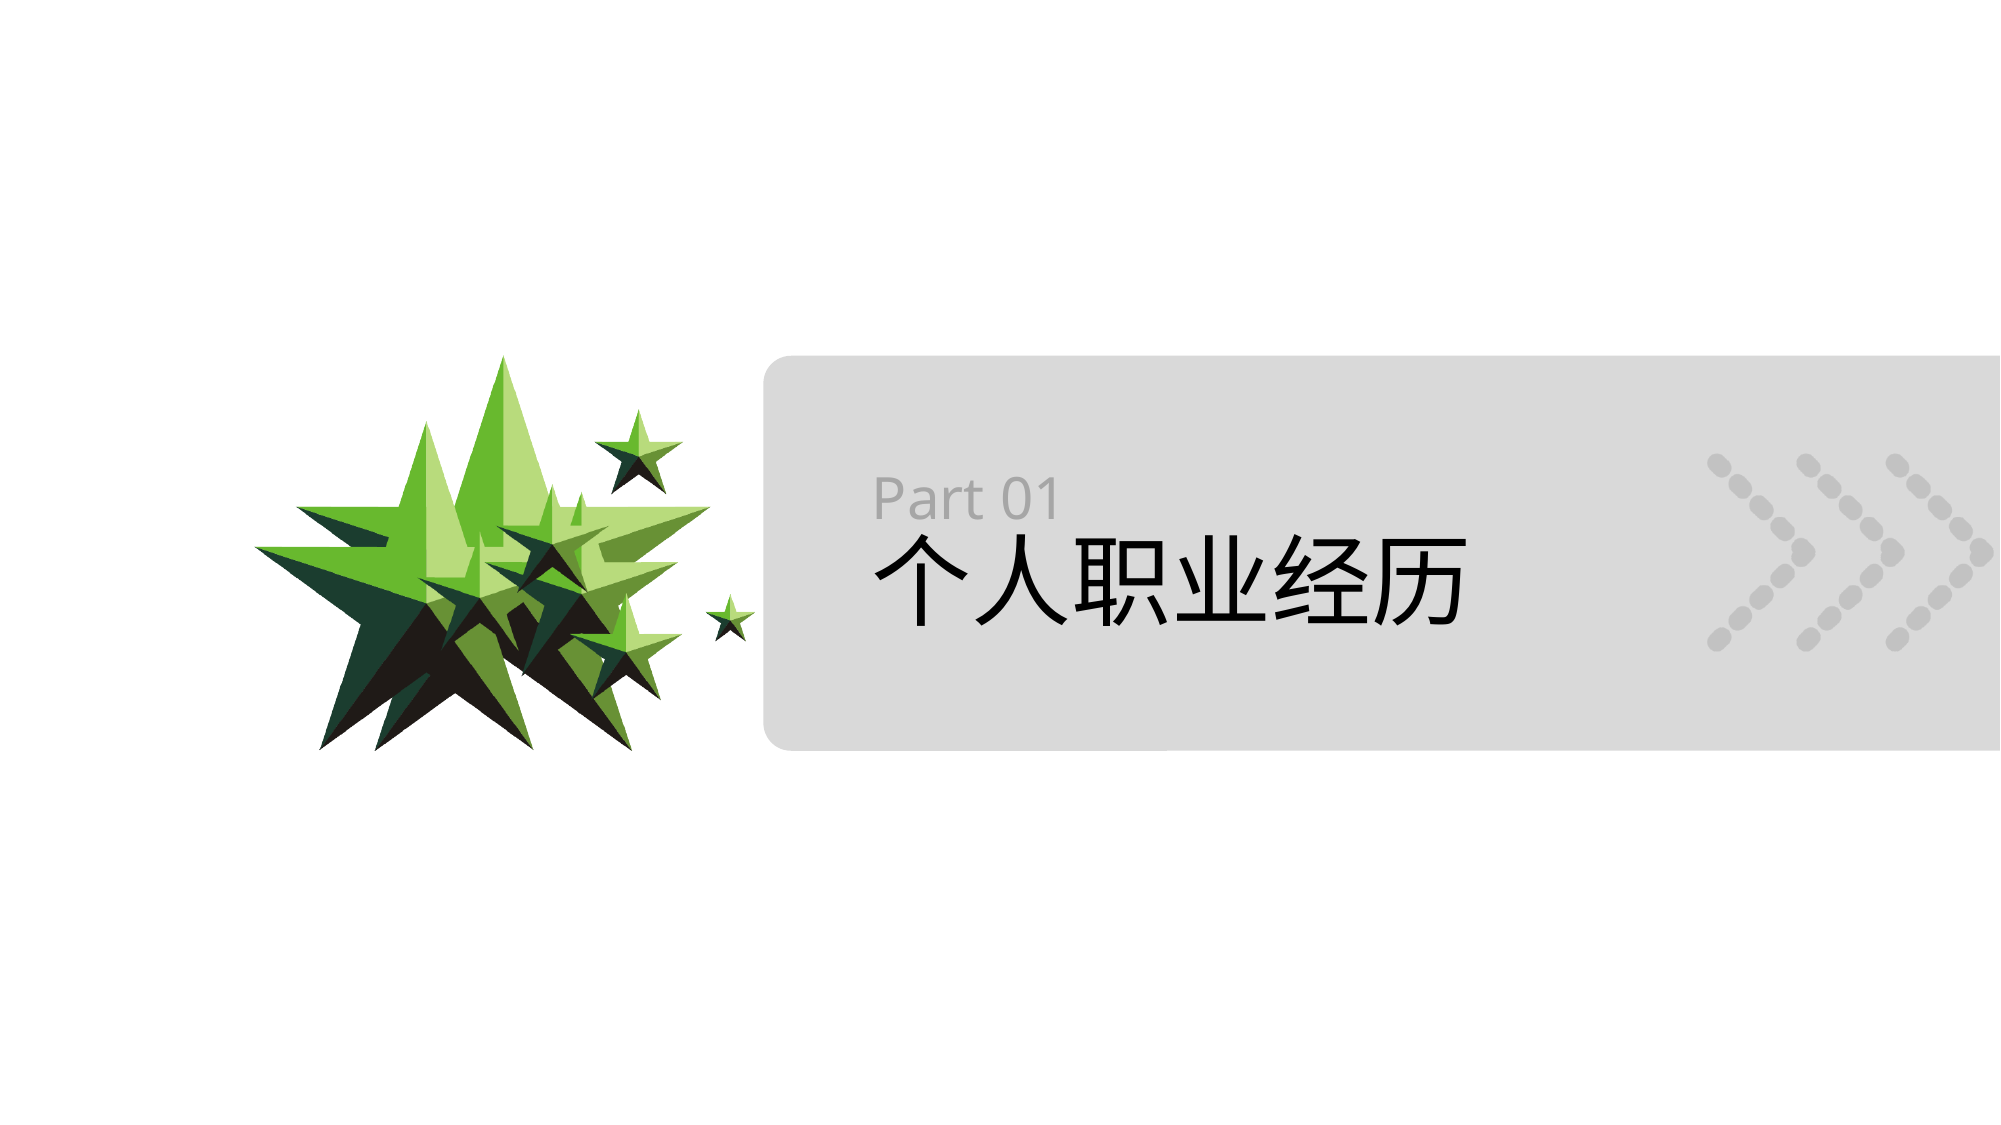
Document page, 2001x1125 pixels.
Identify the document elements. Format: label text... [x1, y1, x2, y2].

title Part 01 个人职业经历 [856, 417, 1564, 693]
picture [254, 355, 755, 751]
picture [1703, 452, 2000, 654]
text_box [762, 354, 2000, 752]
